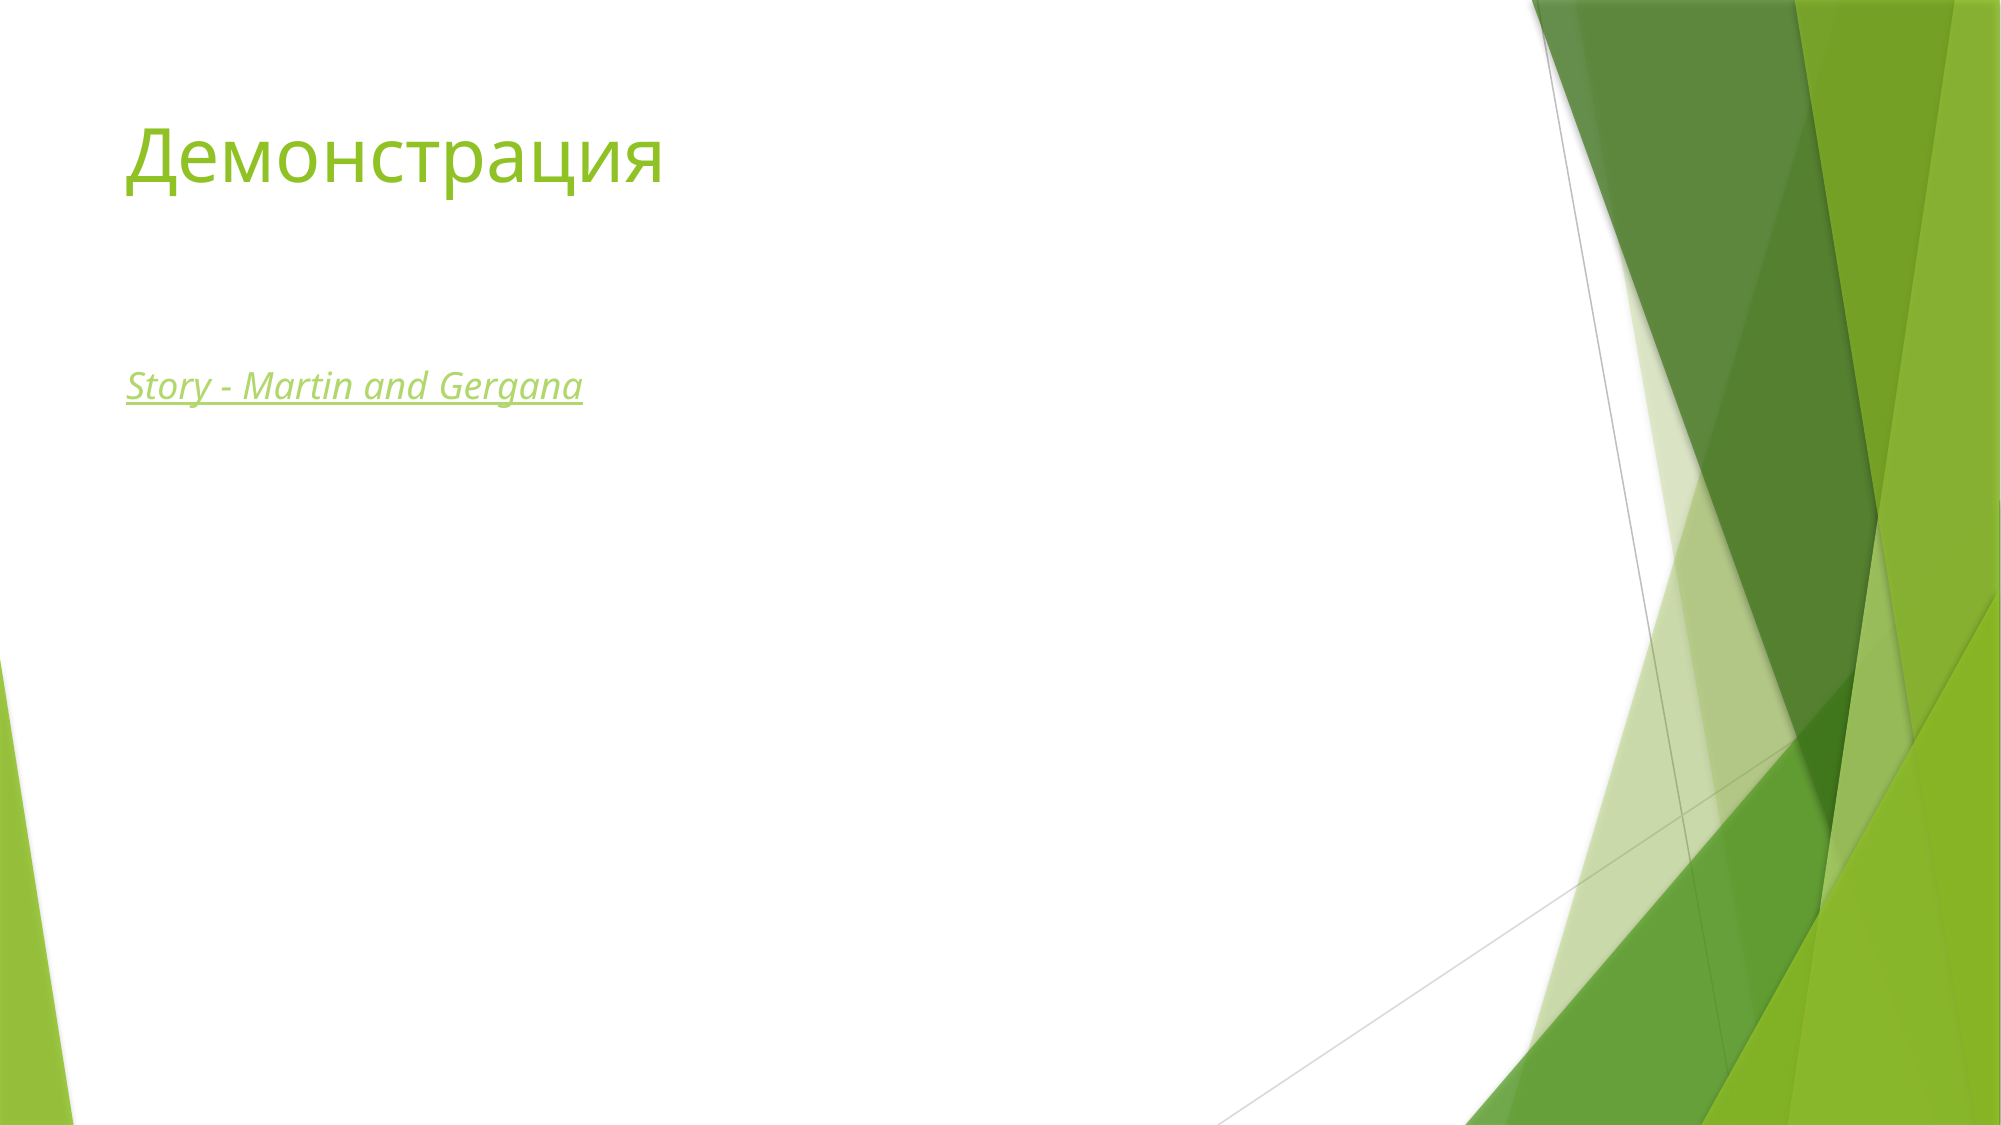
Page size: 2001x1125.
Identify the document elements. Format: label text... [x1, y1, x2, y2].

title Демонстрация [111, 99, 1522, 317]
list Story - Martin and Gergana [111, 354, 1522, 992]
